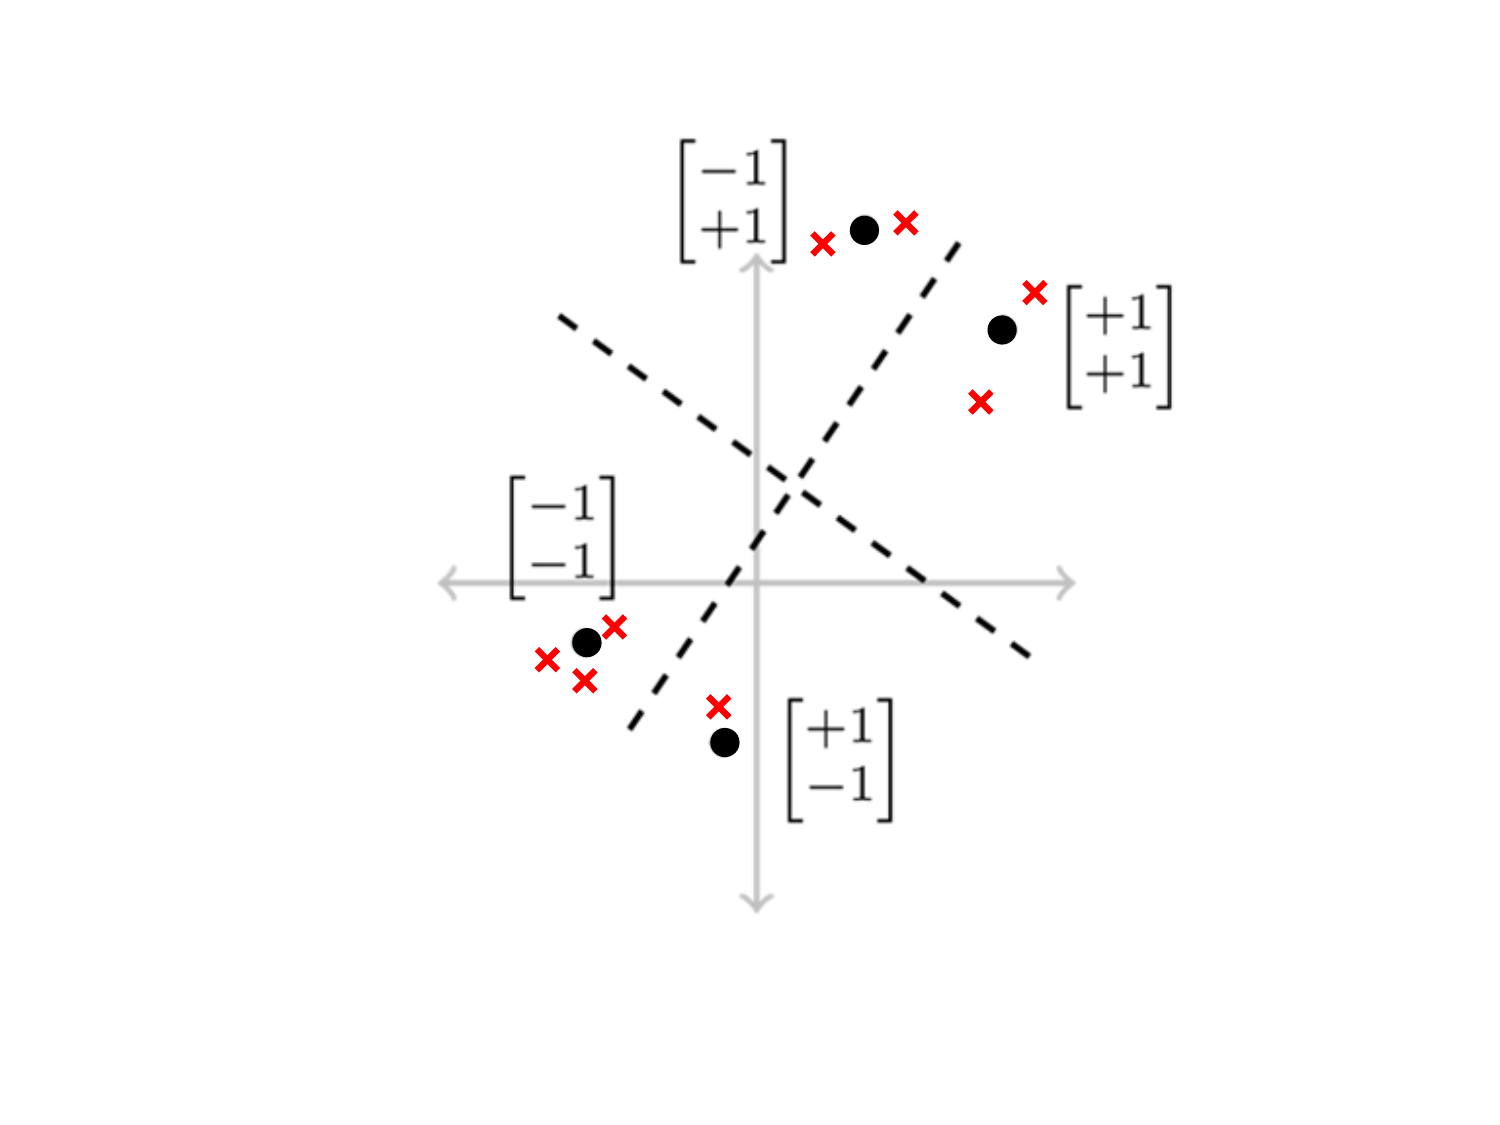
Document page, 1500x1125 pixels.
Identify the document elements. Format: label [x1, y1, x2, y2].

text_box [970, 391, 992, 413]
text_box [707, 696, 730, 718]
text_box [1024, 281, 1046, 304]
text_box [603, 616, 626, 638]
text_box [895, 212, 917, 234]
picture [432, 112, 1213, 920]
text_box [536, 648, 559, 671]
text_box [812, 233, 834, 255]
text_box [574, 669, 596, 692]
